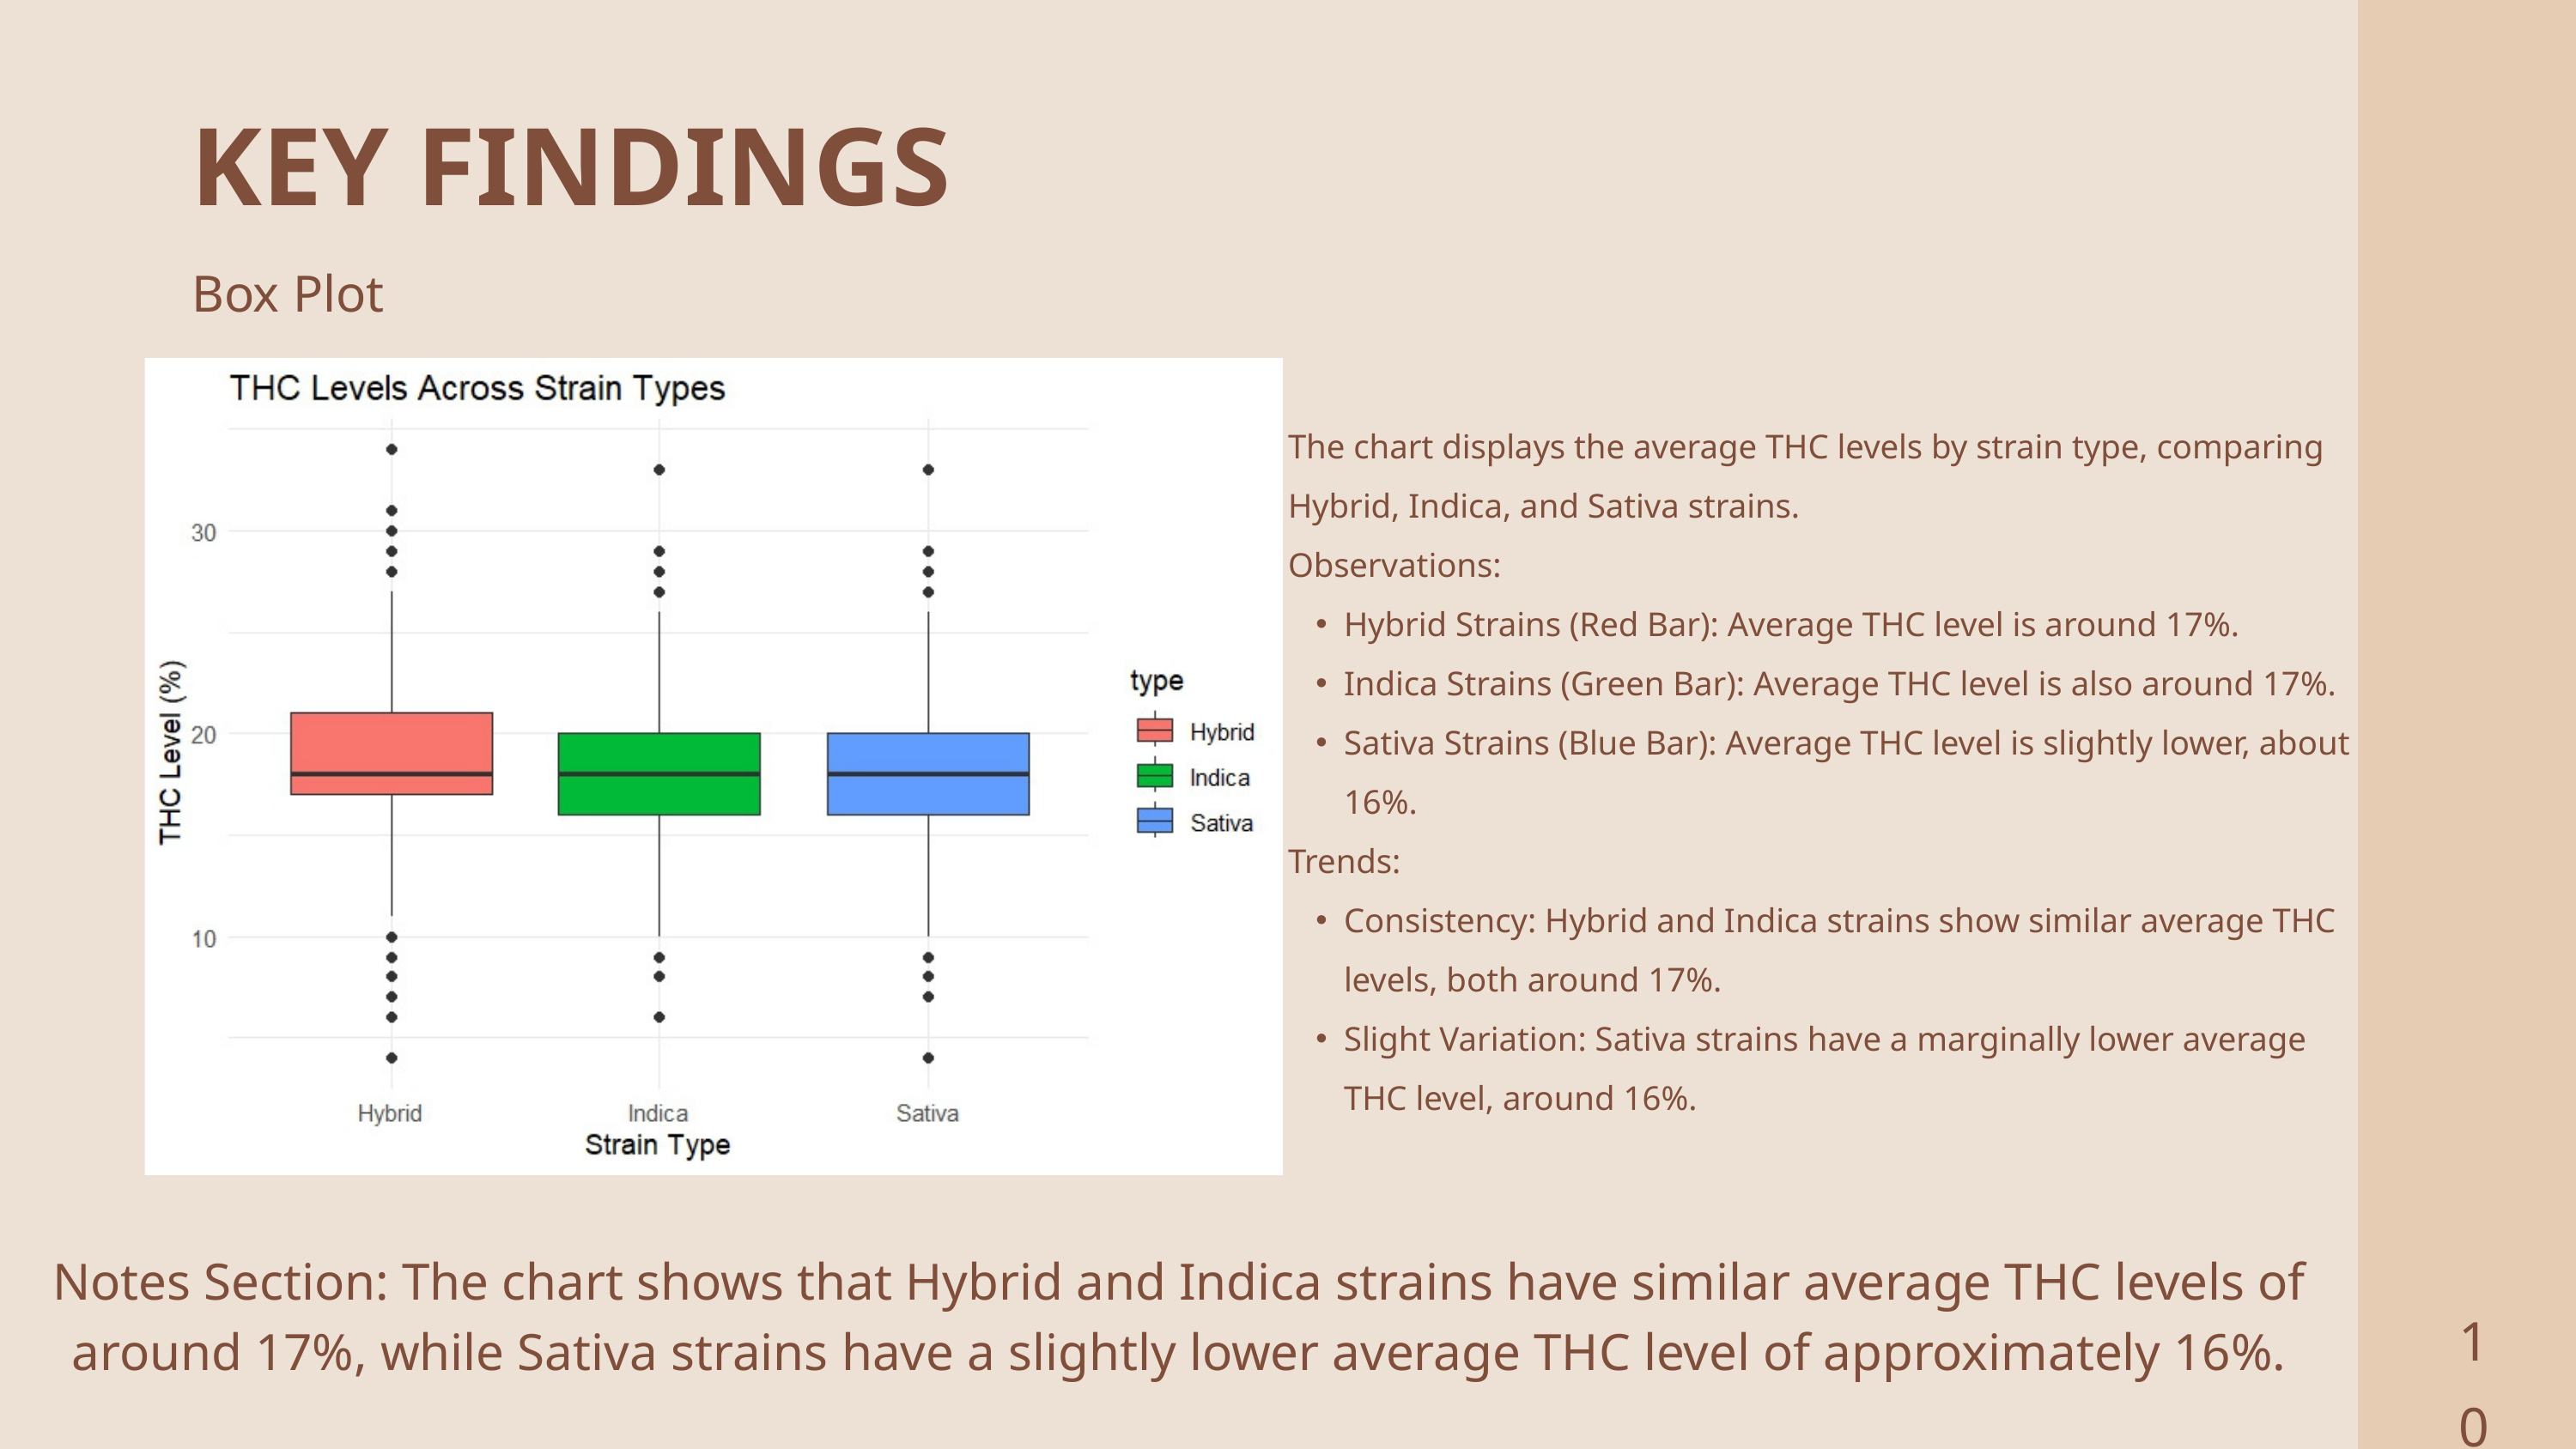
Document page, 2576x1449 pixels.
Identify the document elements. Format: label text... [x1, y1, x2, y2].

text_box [2357, 0, 2576, 1449]
text_box Notes Section: The chart shows that Hybrid and Indica strains have similar average THC levels of around 17%, while Sativa strains have a slightly lower average THC level of approximately 16%. [0, 1240, 2354, 1380]
text_box KEY FINDINGS [191, 101, 1025, 227]
text_box The chart displays the average THC levels by strain type, comparing Hybrid, Indica, and Sativa strains. Observations: Hybrid Strains (Red Bar): Average THC level is around 17%. Indica Strains (Green Bar): Average THC level is also around 17%. Sativa Strains (Blue Bar): Average THC level is slightly lower, about 16%. Trends: Consistency: Hybrid and Indica strains show similar average THC levels, both around 17%. Slight Variation: Sativa strains have a marginally lower average THC level, around 16%. [1287, 347, 2354, 1177]
text_box Box Plot [191, 241, 948, 323]
text_box [144, 358, 1284, 1175]
